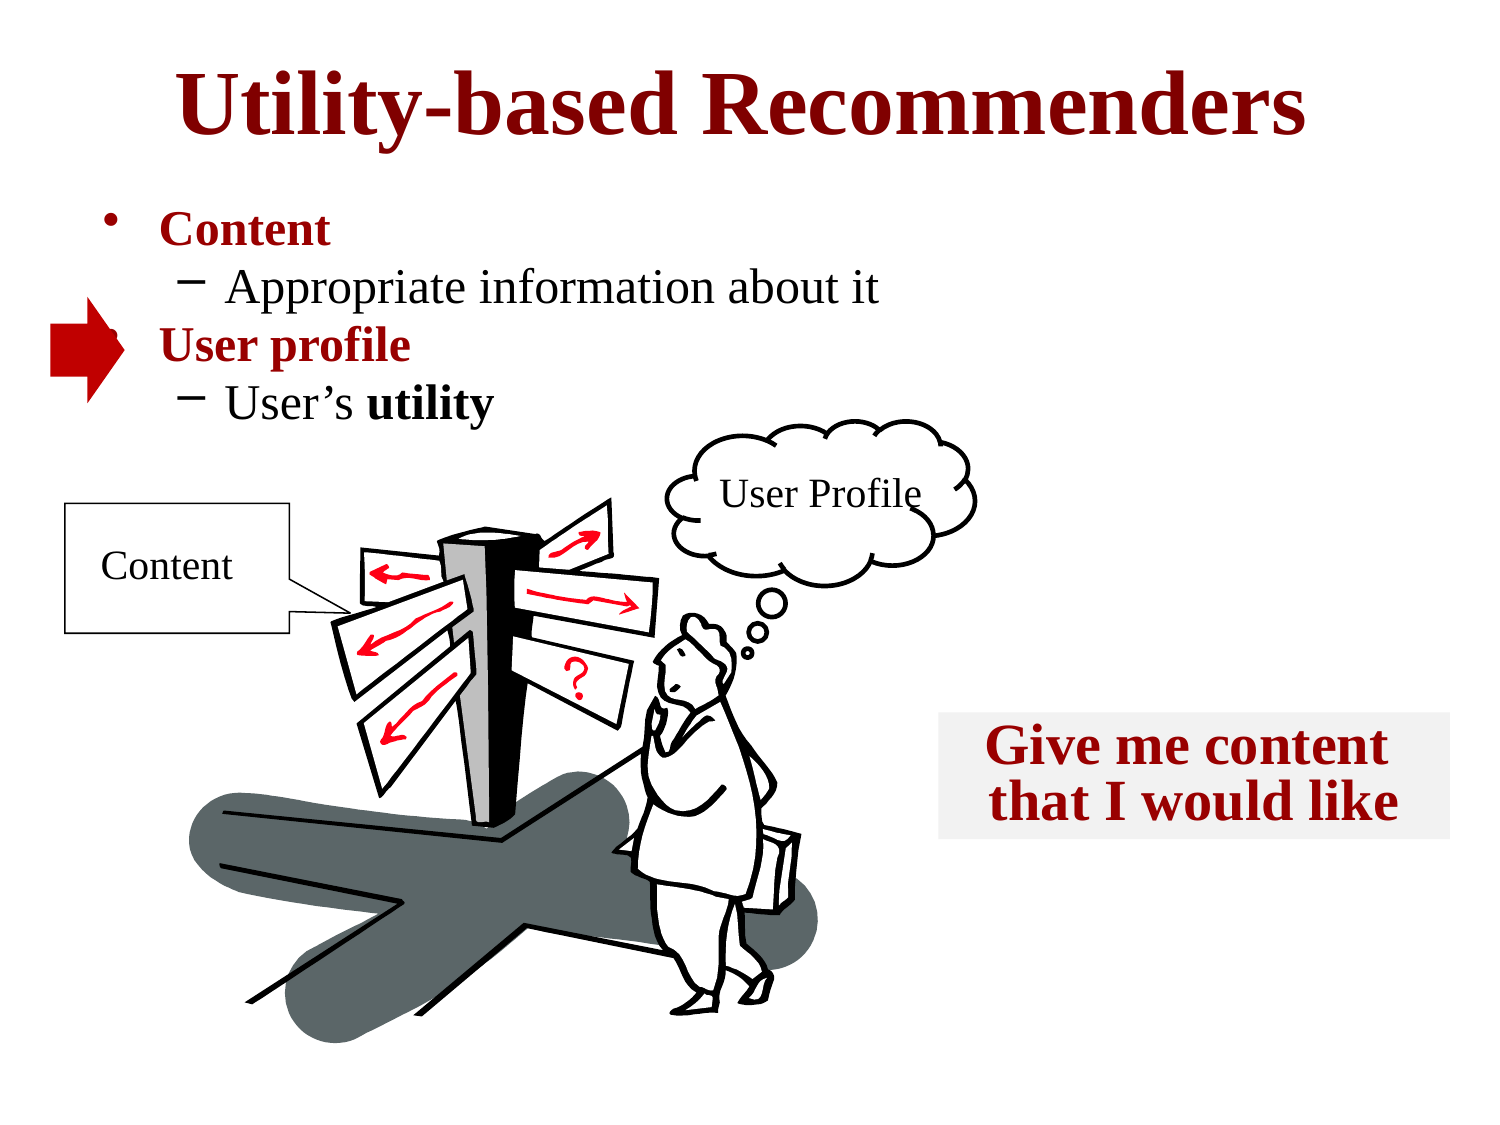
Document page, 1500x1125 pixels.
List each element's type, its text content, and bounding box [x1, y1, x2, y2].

text_box [48, 294, 127, 406]
text_box [667, 421, 976, 586]
picture [187, 496, 826, 1051]
list Content Appropriate information about it User profile User’s utility [87, 200, 1363, 450]
text_box User Profile [704, 458, 938, 524]
text_box Give me content that I would like [938, 712, 1450, 840]
title Utility-based Recommenders [115, 4, 1368, 192]
text_box [64, 503, 182, 634]
text_box Content [85, 530, 182, 596]
